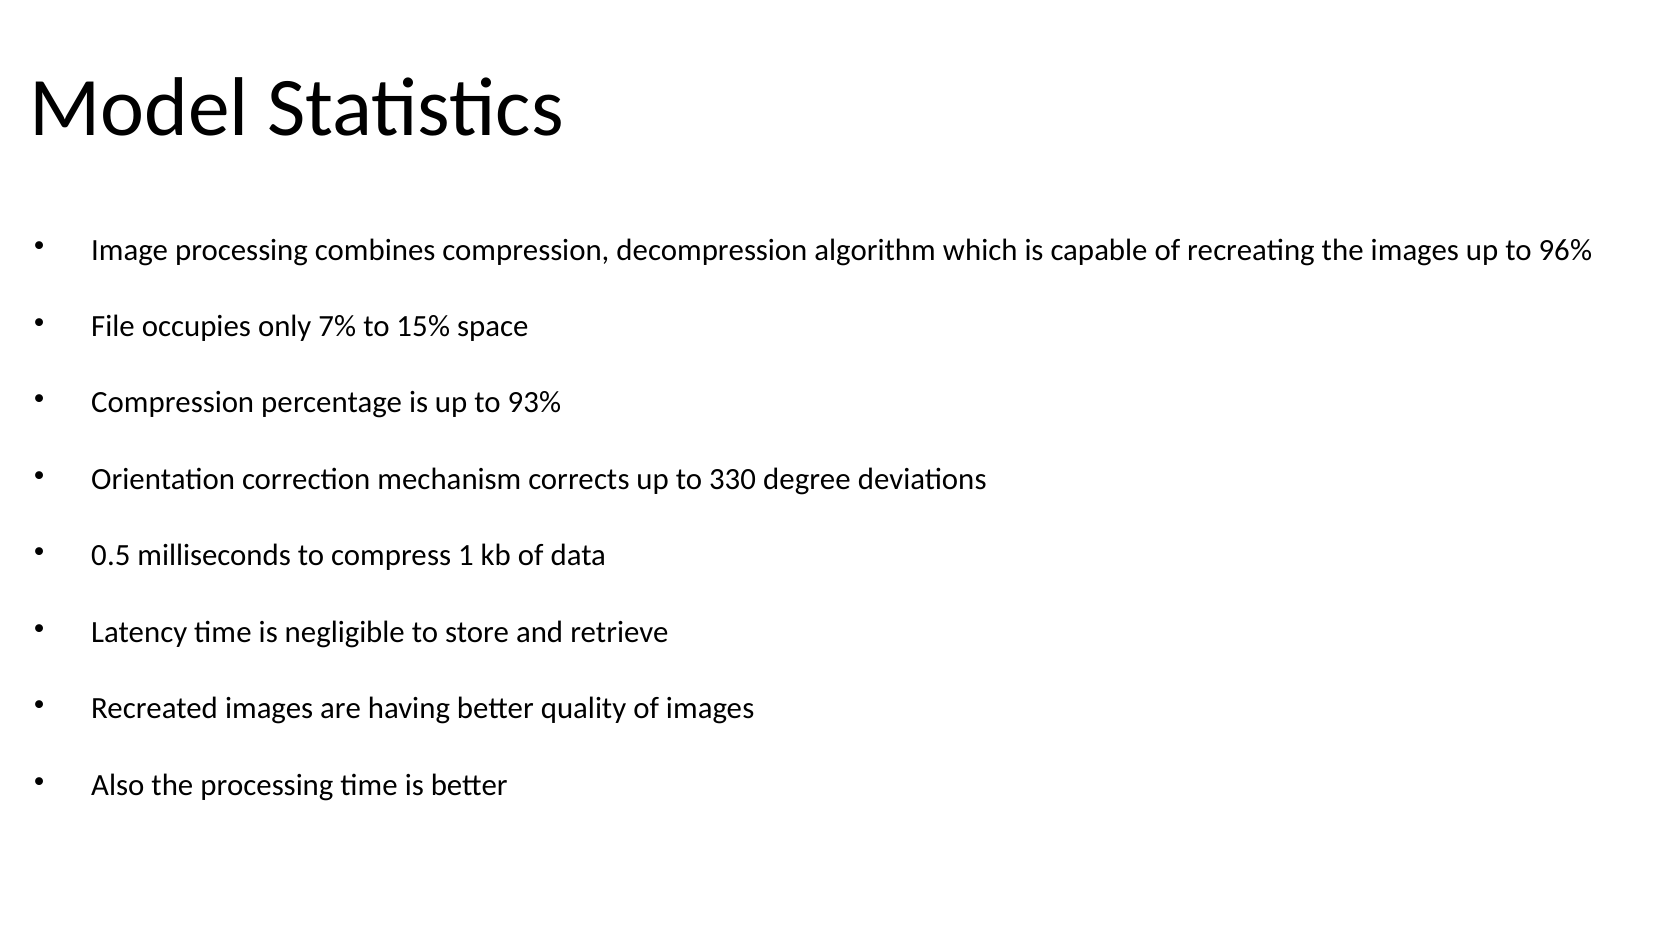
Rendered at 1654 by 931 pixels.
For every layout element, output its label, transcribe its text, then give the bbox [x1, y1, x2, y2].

text_box Image processing combines compression, decompression algorithm which is capable of recreating the images up to 96% File occupies only 7% to 15% space Compression percentage is up to 93% Orientation correction mechanism corrects up to 330 degree deviations 0.5 milliseconds to compress 1 kb of data Latency time is negligible to store and retrieve Recreated images are having better quality of images Also the processing time is better [15, 203, 1624, 818]
text_box Model Statistics [29, 25, 1181, 179]
